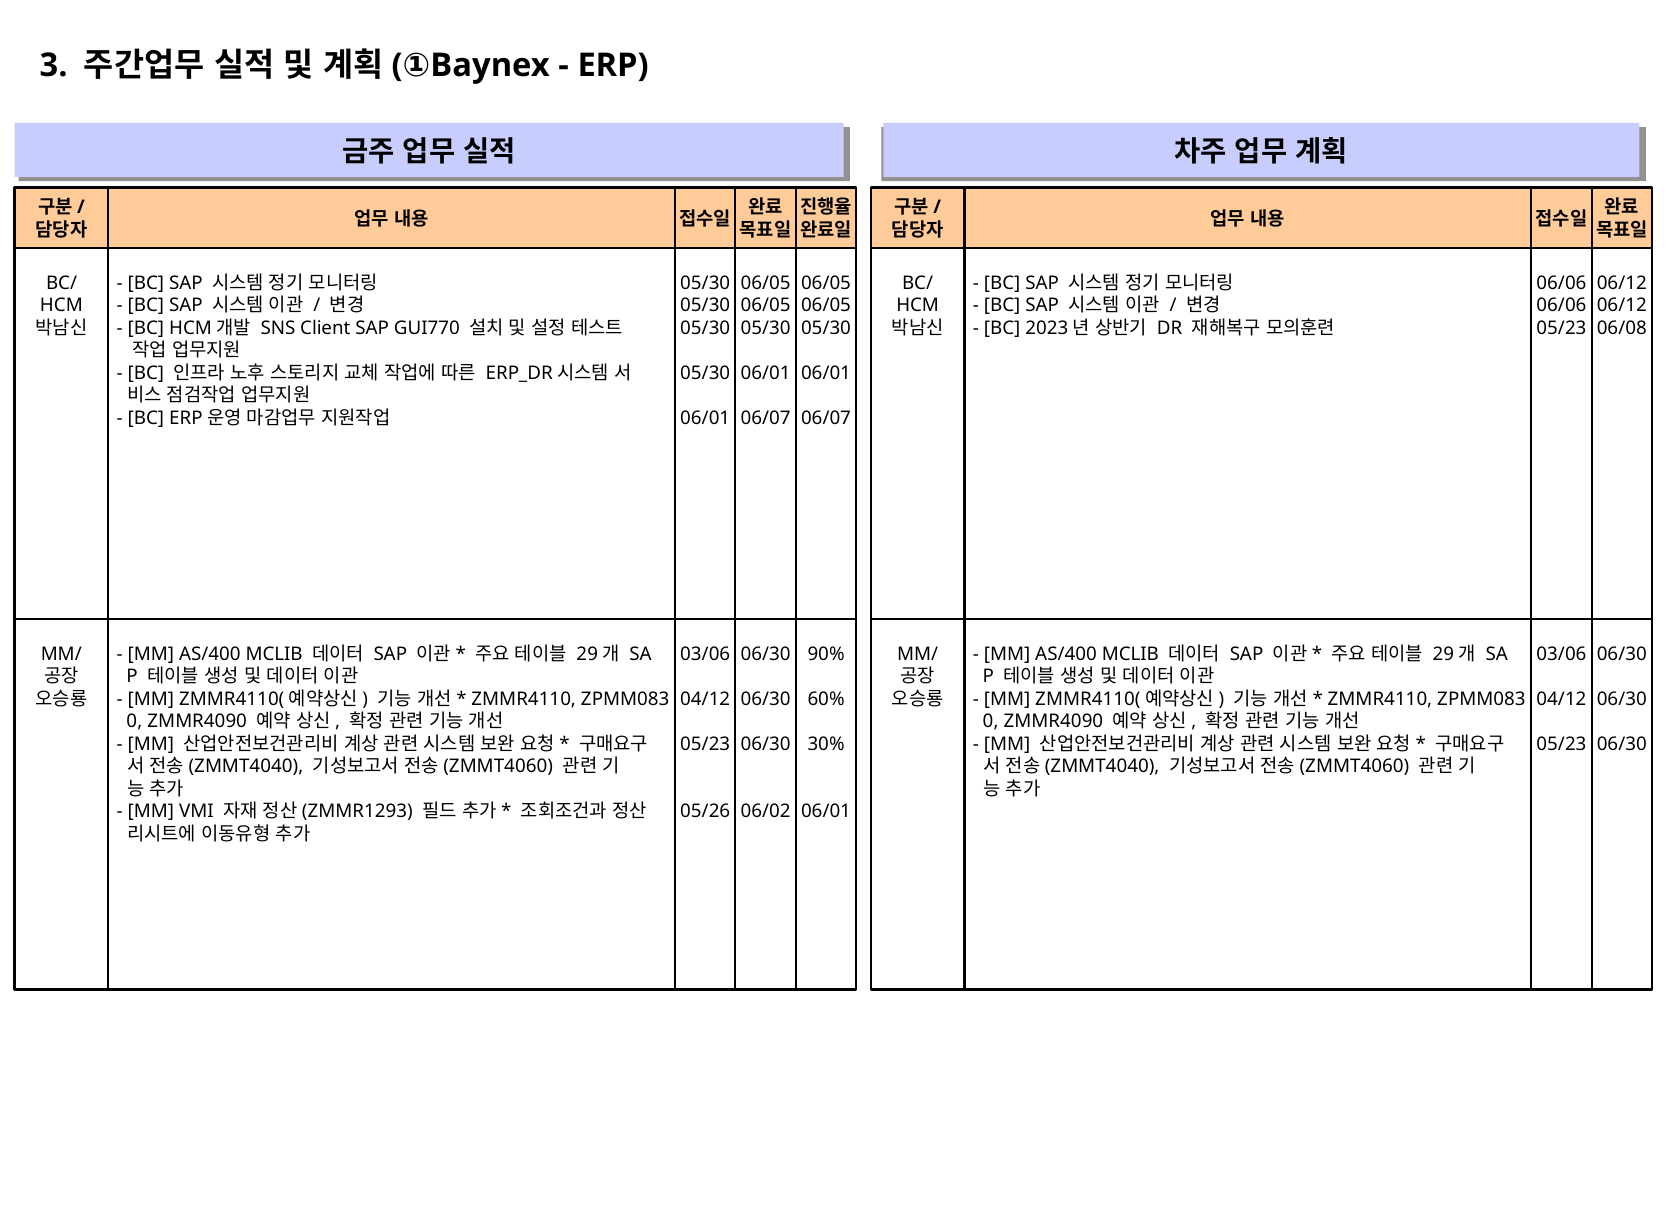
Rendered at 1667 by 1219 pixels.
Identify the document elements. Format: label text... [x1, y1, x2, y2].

text_box 금주 업무 실적 [14, 122, 844, 177]
text_box 03/06 04/12 05/23 05/26 [675, 618, 736, 990]
text_box 06/30 06/30 06/30 [1592, 618, 1653, 990]
text_box 접수일 [675, 187, 735, 247]
text_box MM/ 공장 오승룡 [14, 618, 108, 990]
text_box BC/ HCM 박남신 [870, 247, 964, 618]
text_box 완료 목표일 [735, 187, 795, 247]
text_box 구분/ 담당자 [870, 187, 964, 247]
text_box 06/05 06/05 05/30 06/01 06/07 [736, 247, 795, 618]
text_box 06/12 06/12 06/08 [1592, 247, 1653, 618]
text_box 06/05 06/05 05/30 06/01 06/07 [795, 247, 857, 618]
text_box " " [18, 127, 850, 182]
text_box 03/06 04/12 05/23 [1532, 618, 1592, 990]
text_box 차주 업무 계획 [883, 122, 1640, 177]
text_box 06/06 06/06 05/23 [1532, 247, 1592, 618]
text_box 06/30 06/30 06/30 06/02 [736, 618, 795, 990]
text_box " " [881, 127, 1646, 182]
text_box [964, 618, 1532, 990]
text_box 90% 60% 30% 06/01 [795, 618, 857, 990]
text_box 진행율 완료일 [795, 187, 857, 247]
text_box [108, 618, 675, 990]
text_box 완료 목표일 [1591, 187, 1653, 247]
text_box BC/ HCM 박남신 [14, 247, 108, 618]
text_box 접수일 [1531, 187, 1591, 247]
text_box [964, 247, 1532, 618]
text_box 업무 내용 [964, 187, 1531, 247]
text_box 업무 내용 [108, 187, 675, 247]
text_box 05/30 05/30 05/30 05/30 06/01 [675, 247, 736, 618]
text_box 3. 주간업무 실적 및 계획(①Baynex - ERP) [39, 43, 1019, 107]
text_box [108, 247, 675, 618]
text_box 구분/ 담당자 [14, 187, 108, 247]
text_box MM/ 공장 오승룡 [870, 618, 964, 990]
